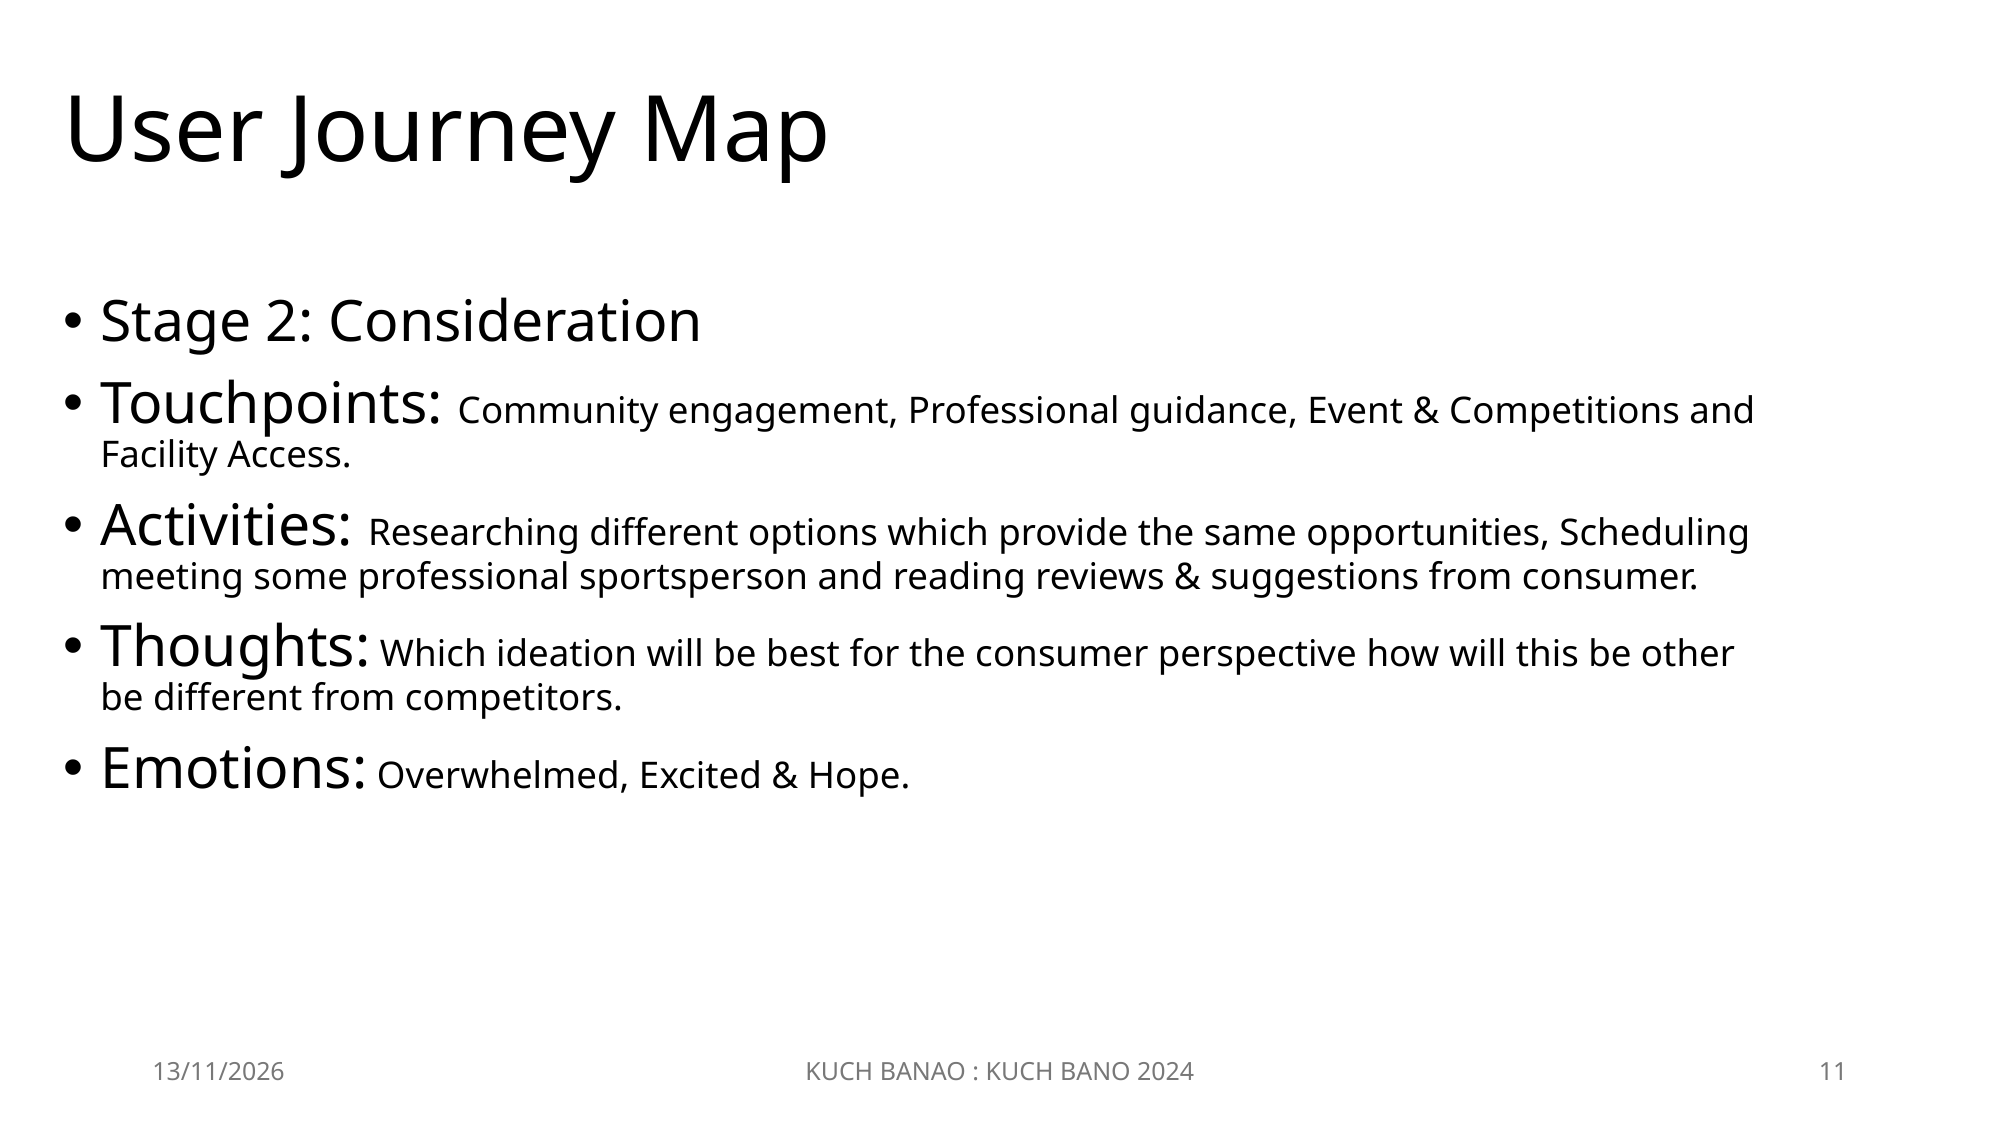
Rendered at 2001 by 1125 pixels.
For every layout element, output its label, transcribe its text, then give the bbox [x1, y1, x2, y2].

list Stage 2: Consideration Touchpoints: Community engagement, Professional guidance, Event & Competitions and Facility Access. Activities: Researching different options which provide the same opportunities, Scheduling meeting some professional sportsperson and reading reviews & suggestions from consumer. Thoughts: Which ideation will be best for the consumer perspective how will this be other be different from competitors. Emotions: Overwhelmed, Excited & Hope. [48, 284, 1774, 828]
footer KUCH BANAO : KUCH BANO 2024 [662, 1042, 1338, 1103]
title User Journey Map [48, 23, 1774, 241]
slide_number 11 [1412, 1042, 1863, 1103]
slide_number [137, 1042, 588, 1103]
